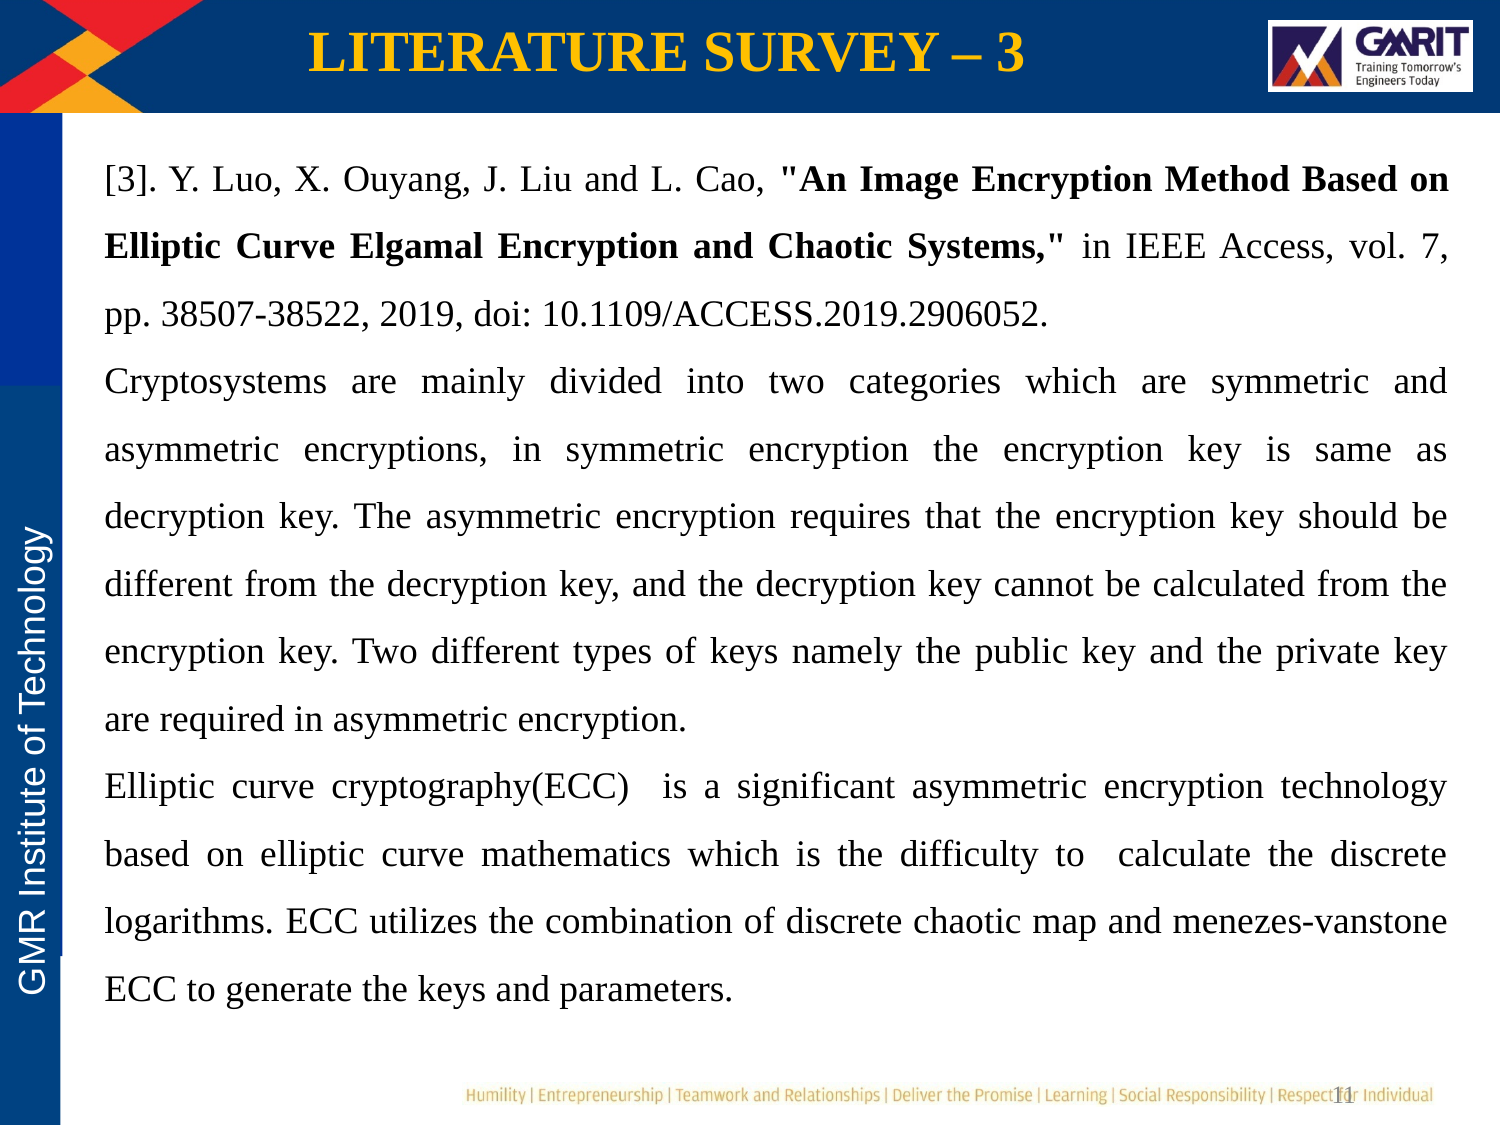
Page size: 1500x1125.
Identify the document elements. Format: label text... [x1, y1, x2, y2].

text_box LITERATURE SURVEY – 3 [293, 5, 1232, 91]
text_box [3]. Y. Luo, X. Ouyang, J. Liu and L. Cao, "An Image Encryption Method Based on Elliptic Curve Elgamal Encryption and Chaotic Systems," in IEEE Access, vol. 7, pp. 38507-38522, 2019, doi: 10.1109/ACCESS.2019.2906052. Cryptosystems are mainly divided into two categories which are symmetric and asymmetric encryptions, in symmetric encryption the encryption key is same as decryption key. The asymmetric encryption requires that the encryption key should be different from the decryption key, and the decryption key cannot be calculated from the encryption key. Two different types of keys namely the public key and the private key are required in asymmetric encryption. Elliptic curve cryptography(ECC) is a significant asymmetric encryption technology based on elliptic curve mathematics which is the difficulty to calculate the discrete logarithms. ECC utilizes the combination of discrete chaotic map and menezes-vanstone ECC to generate the keys and parameters. [89, 123, 1465, 1017]
picture [0, 0, 1500, 113]
slide_number 11 [1187, 1068, 1500, 1120]
picture [462, 1082, 1187, 1107]
